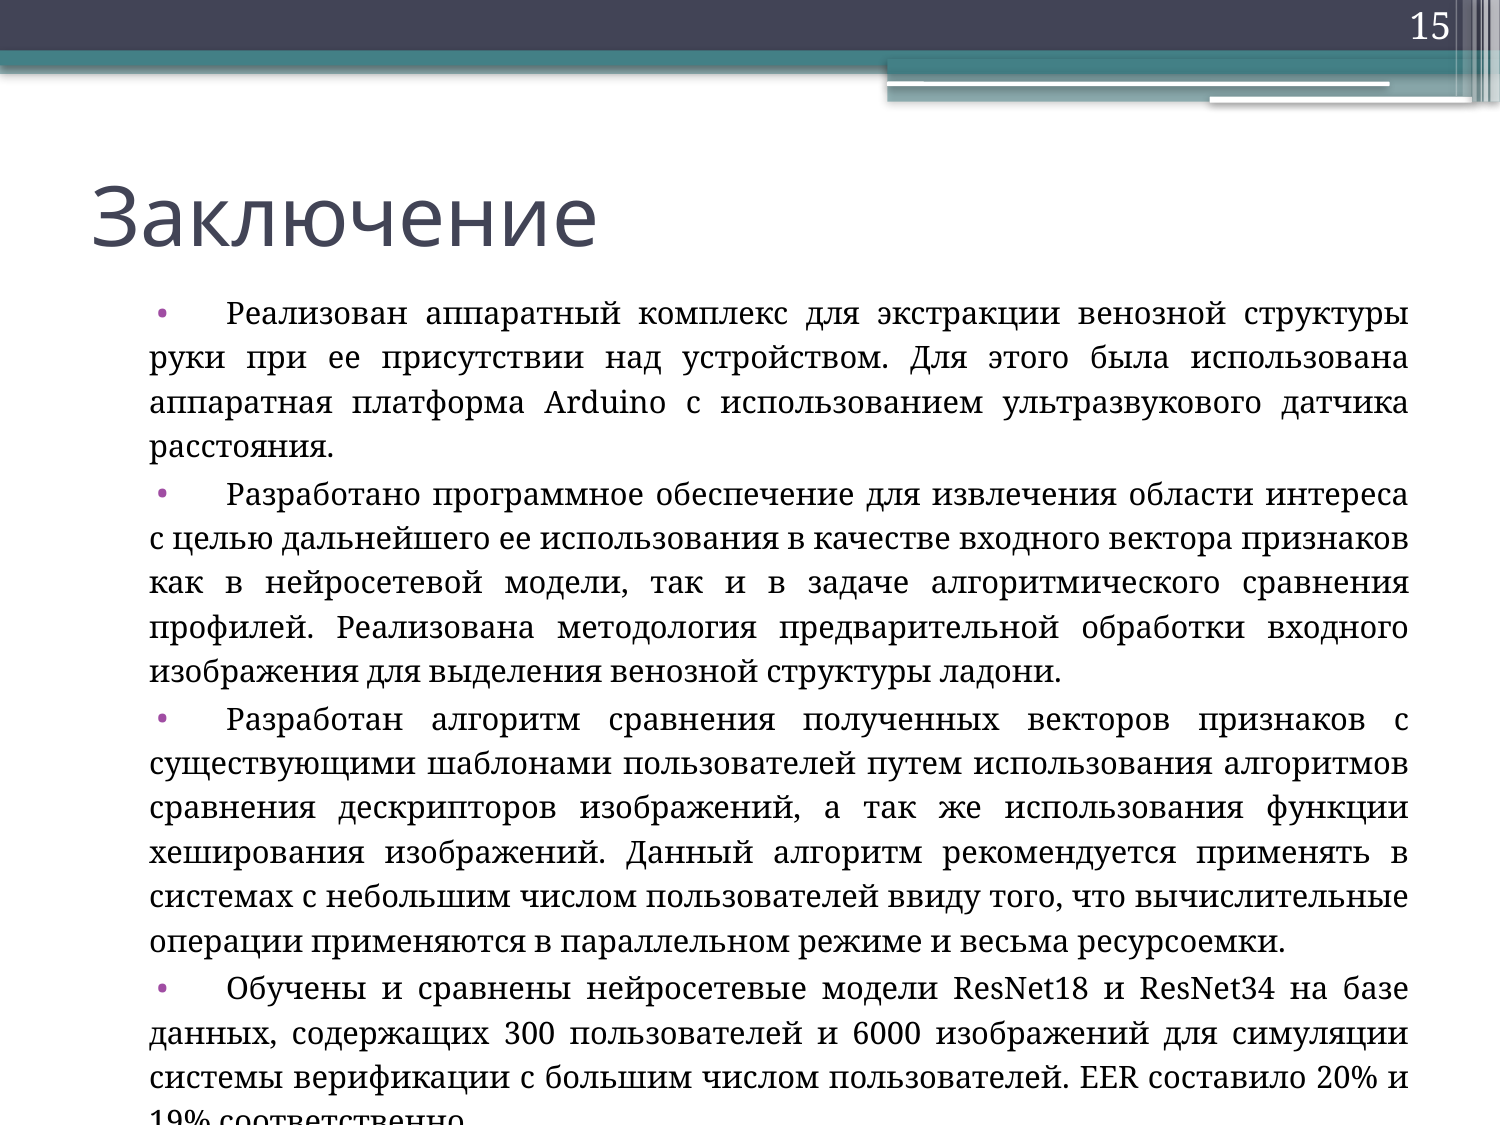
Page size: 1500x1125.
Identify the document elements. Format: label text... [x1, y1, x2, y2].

list Реализован аппаратный комплекс для экстракции венозной структуры руки при ее присутствии над устройством. Для этого была использована аппаратная платформа Arduino с использованием ультразвукового датчика расстояния. Разработано программное обеспечение для извлечения области интереса с целью дальнейшего ее использования в качестве входного вектора признаков как в нейросетевой модели, так и в задаче алгоритмического сравнения профилей. Реализована методология предварительной обработки входного изображения для выделения венозной структуры ладони. Разработан алгоритм сравнения полученных векторов признаков с существующими шаблонами пользователей путем использования алгоритмов сравнения дескрипторов изображений, а так же использования функции хеширования изображений. Данный алгоритм рекомендуется применять в системах с небольшим числом пользователей ввиду того, что вычислительные операции применяются в параллельном режиме и весьма ресурсоемки. Обучены и сравнены нейросетевые модели ResNet18 и ResNet34 на базе данных, содержащих 300 пользователей и 6000 изображений для симуляции системы верификации с большим числом пользователей. EER составило 20% и 19% соответственно. [76, 278, 1425, 1125]
slide_number 15 [1341, 0, 1466, 61]
title Заключение [76, 125, 1427, 301]
